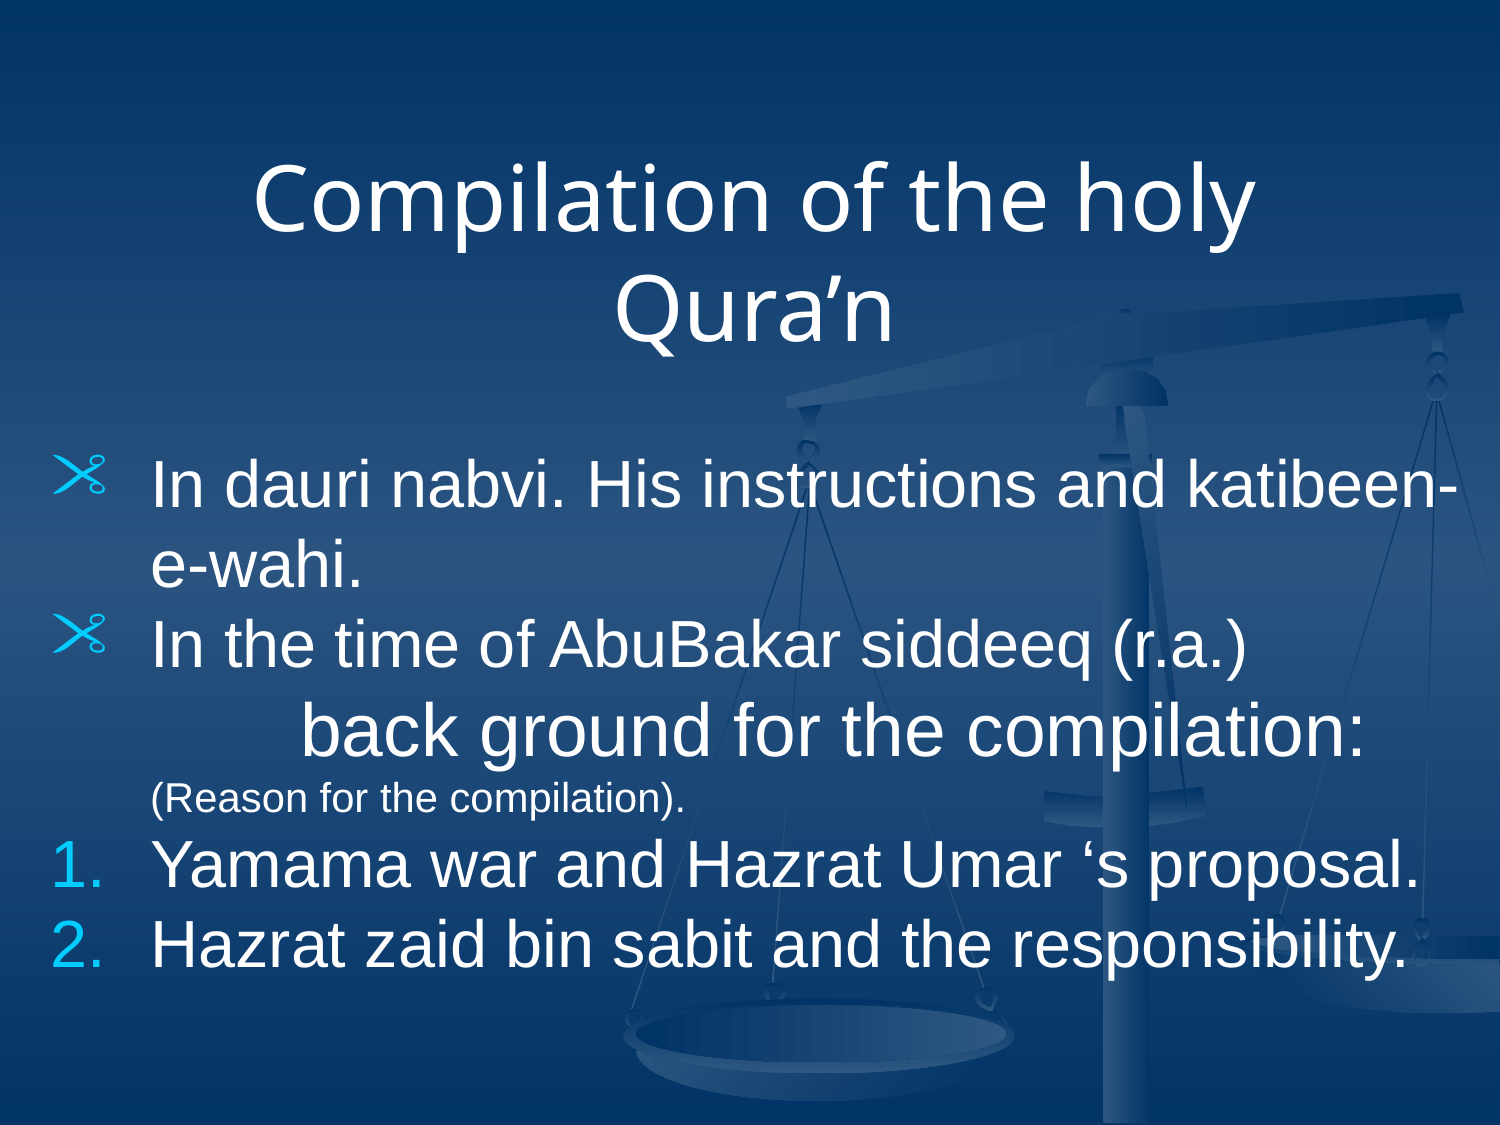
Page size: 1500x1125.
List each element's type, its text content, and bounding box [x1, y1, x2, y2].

title Compilation of the holy Qura’n [117, 82, 1393, 367]
subtitle In dauri nabvi. His instructions and katibeen-e-wahi. In the time of AbuBakar siddeeq (r.a.) back ground for the compilation: (Reason for the compilation). Yamama war and Hazrat Umar ‘s proposal. Hazrat zaid bin sabit and the responsibility. [35, 433, 1500, 1125]
